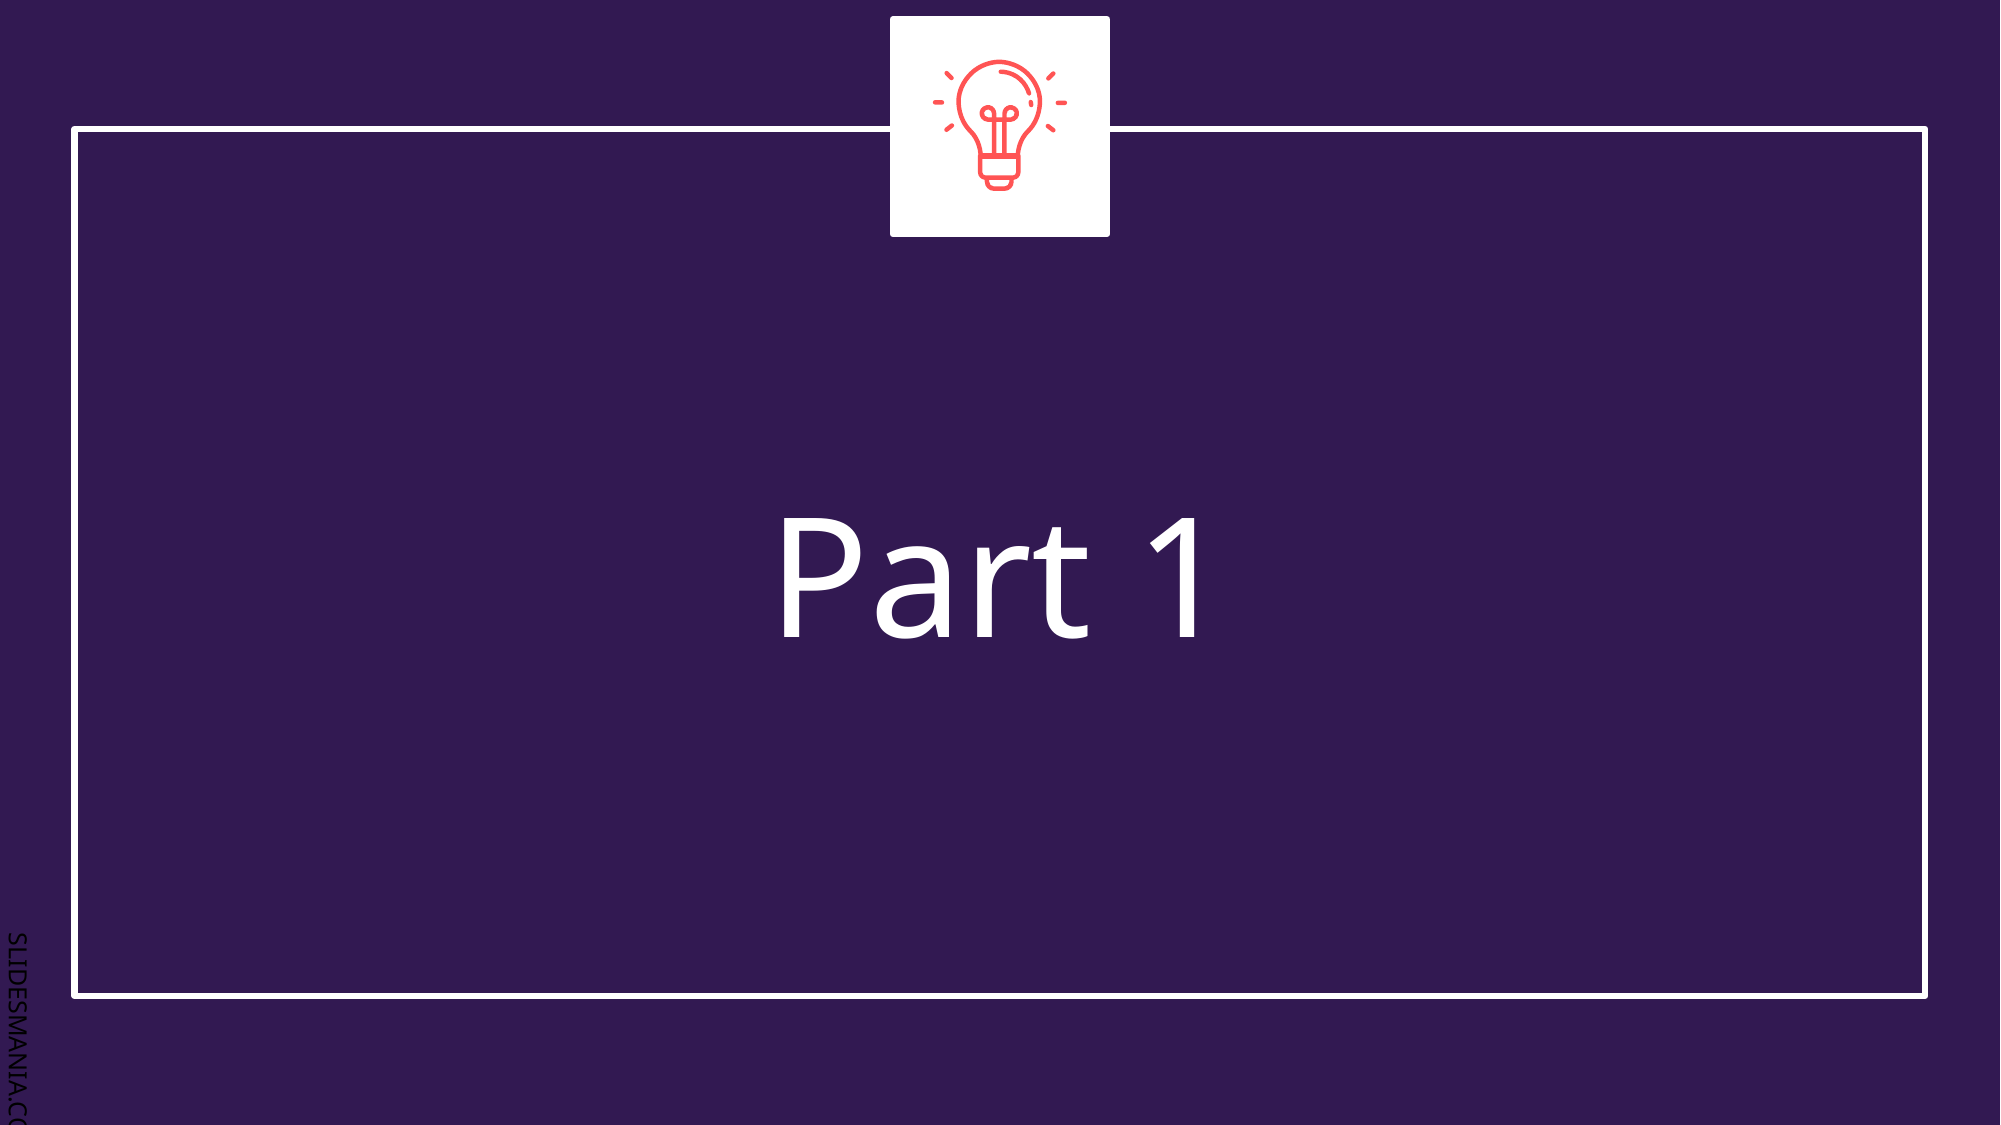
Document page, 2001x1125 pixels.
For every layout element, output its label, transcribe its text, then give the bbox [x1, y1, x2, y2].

title Part 1 [89, 302, 1911, 877]
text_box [932, 59, 1068, 192]
